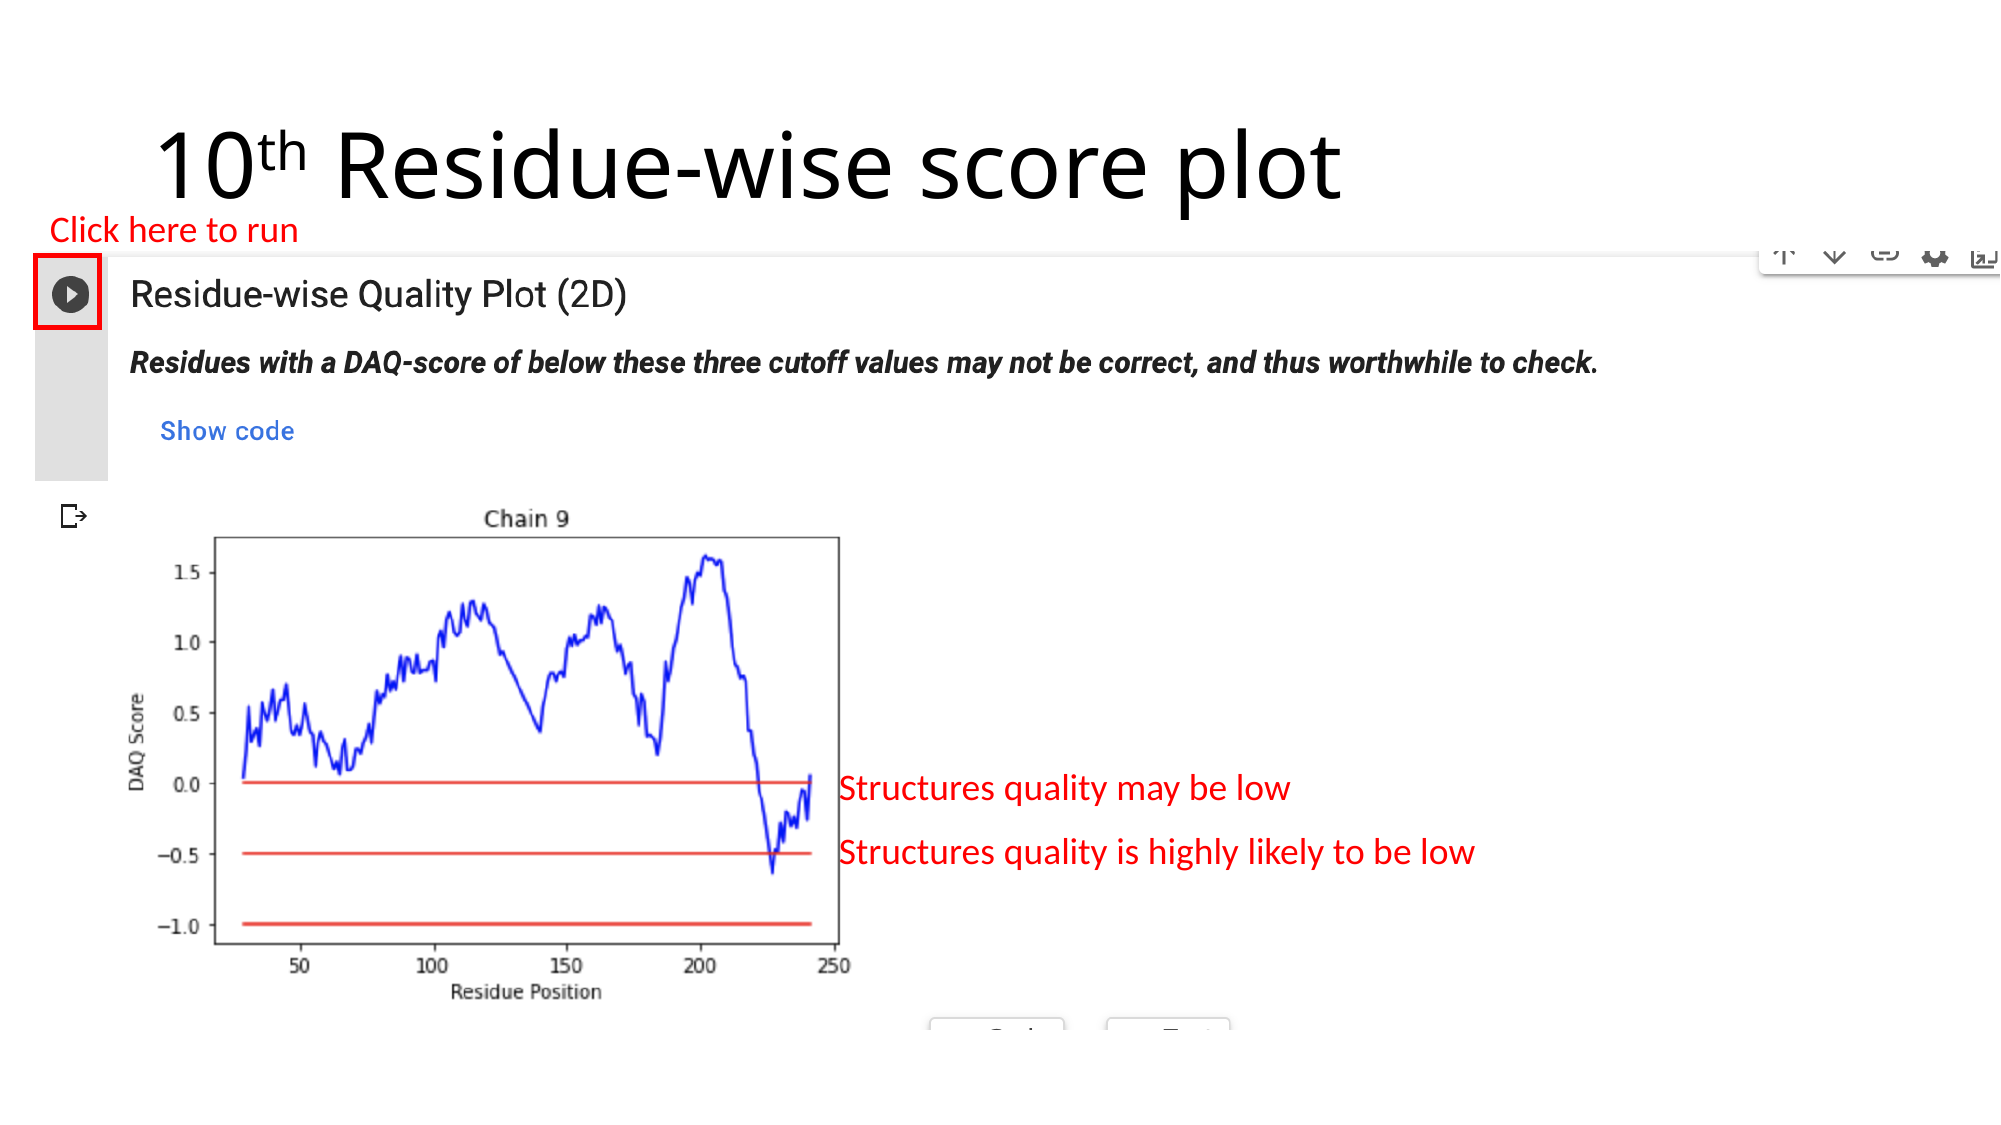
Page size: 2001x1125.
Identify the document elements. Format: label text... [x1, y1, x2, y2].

title 10th Residue-wise score plot [137, 59, 1863, 251]
picture [35, 251, 2000, 1030]
text_box Click here to run [35, 197, 630, 251]
